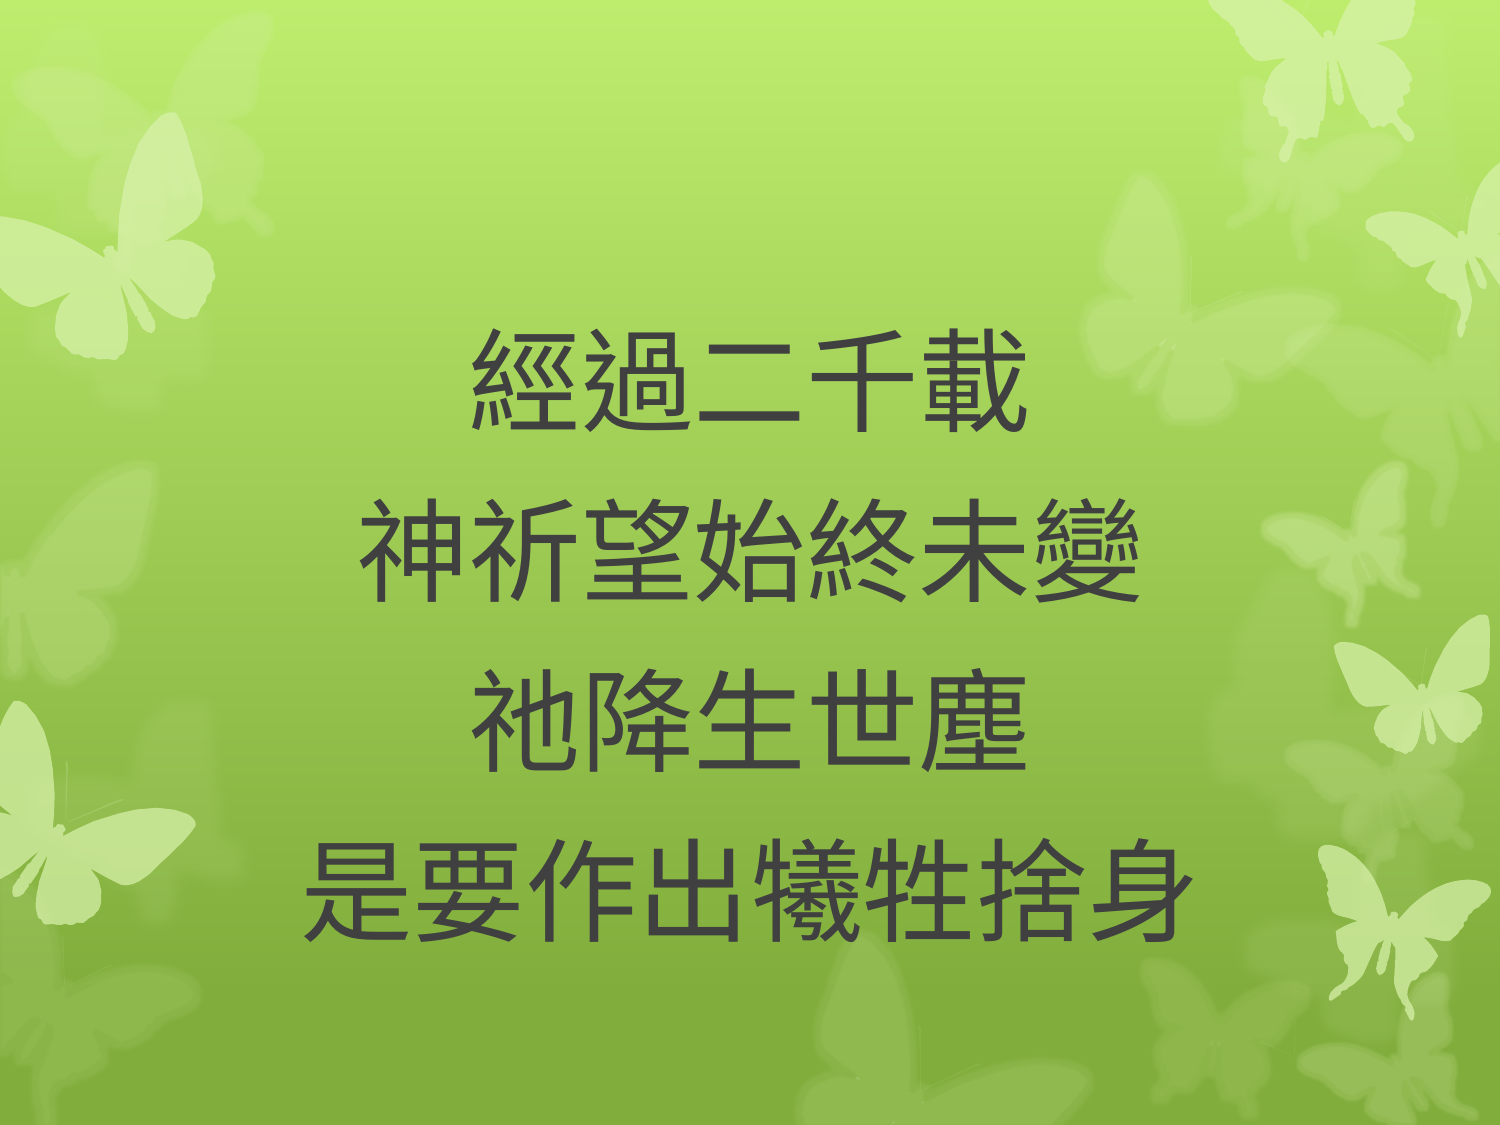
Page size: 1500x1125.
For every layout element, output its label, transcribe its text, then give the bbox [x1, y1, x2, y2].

list 經過二千載 神祈望始終未變 祂降生世塵 是要作出犧牲捨身 [0, 262, 1500, 1005]
